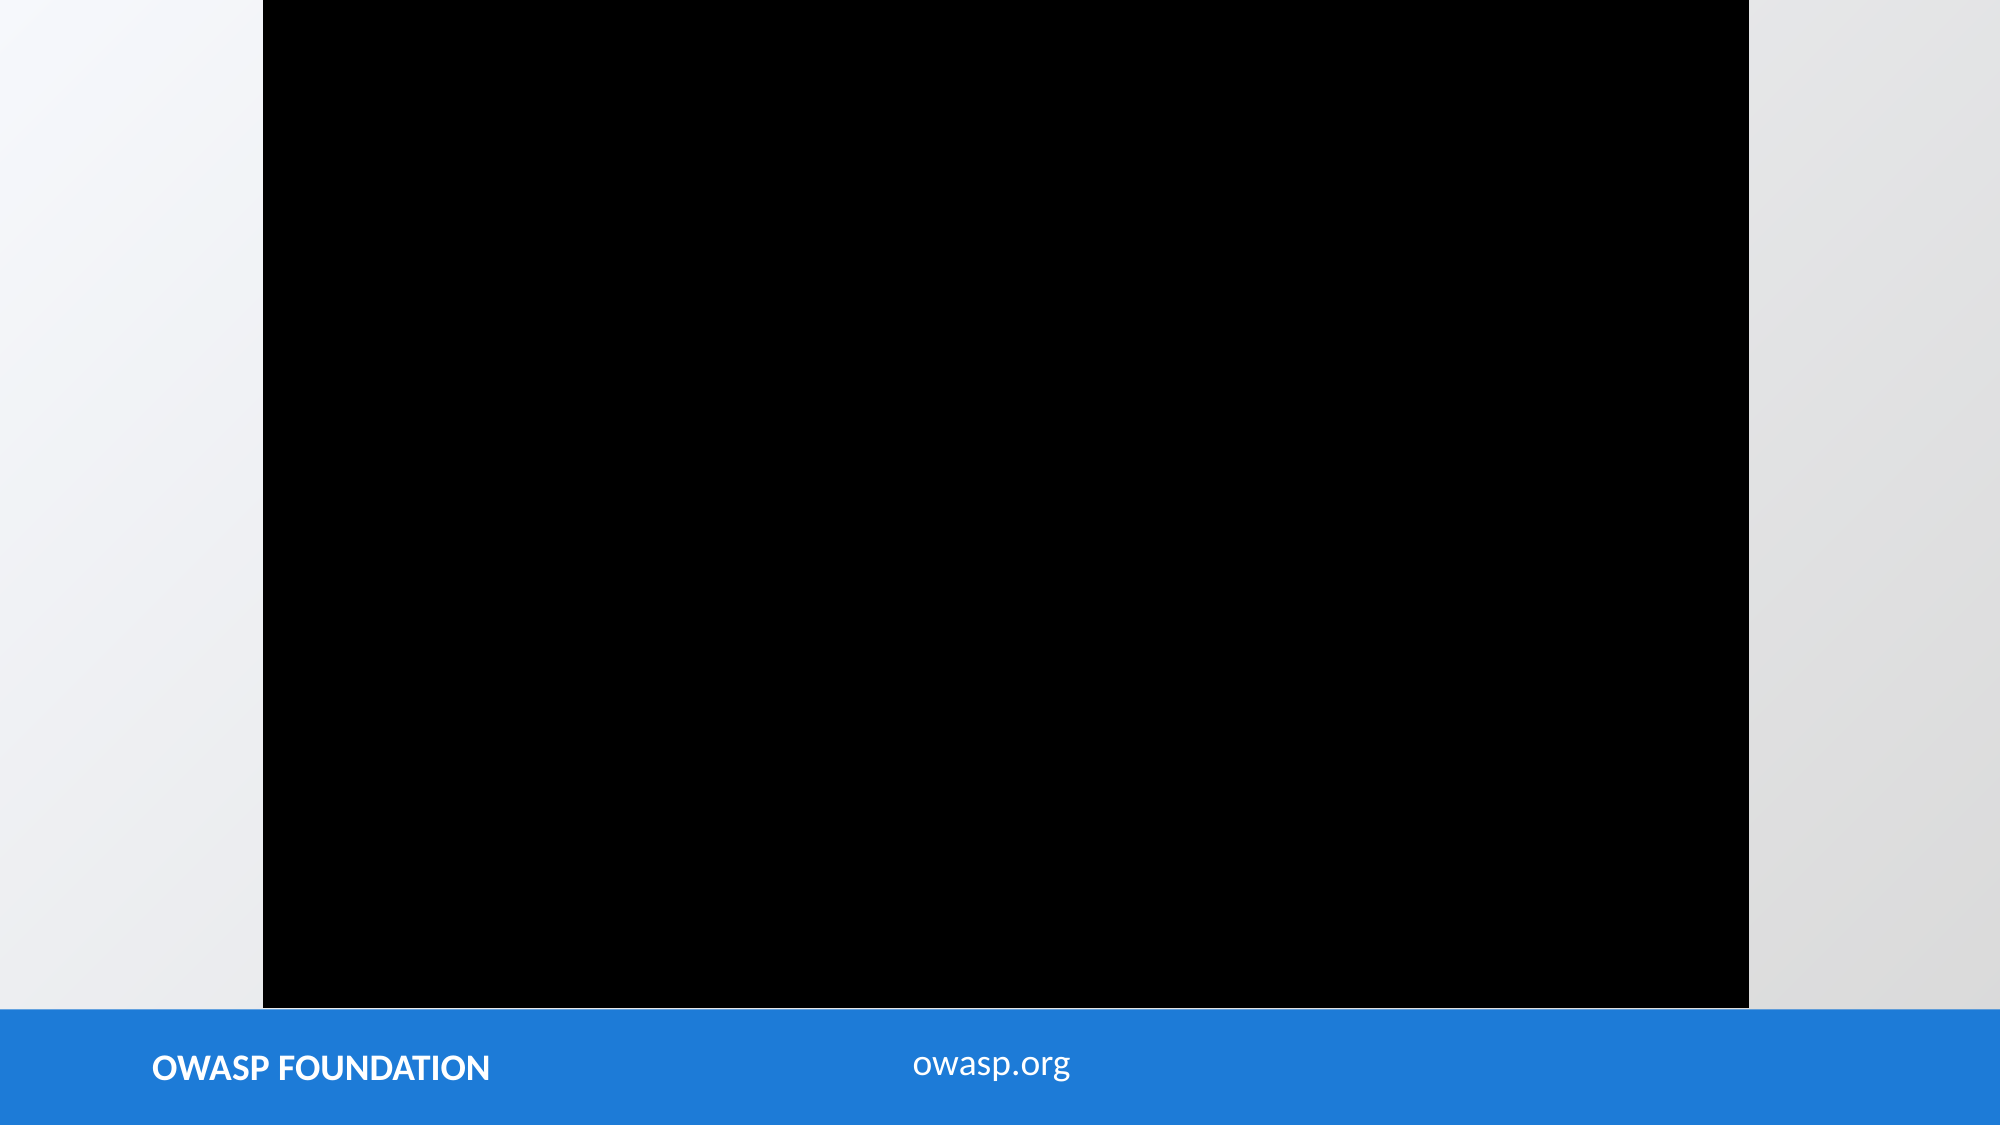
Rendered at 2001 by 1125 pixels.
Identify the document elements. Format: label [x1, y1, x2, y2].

picture [262, 0, 1750, 1008]
